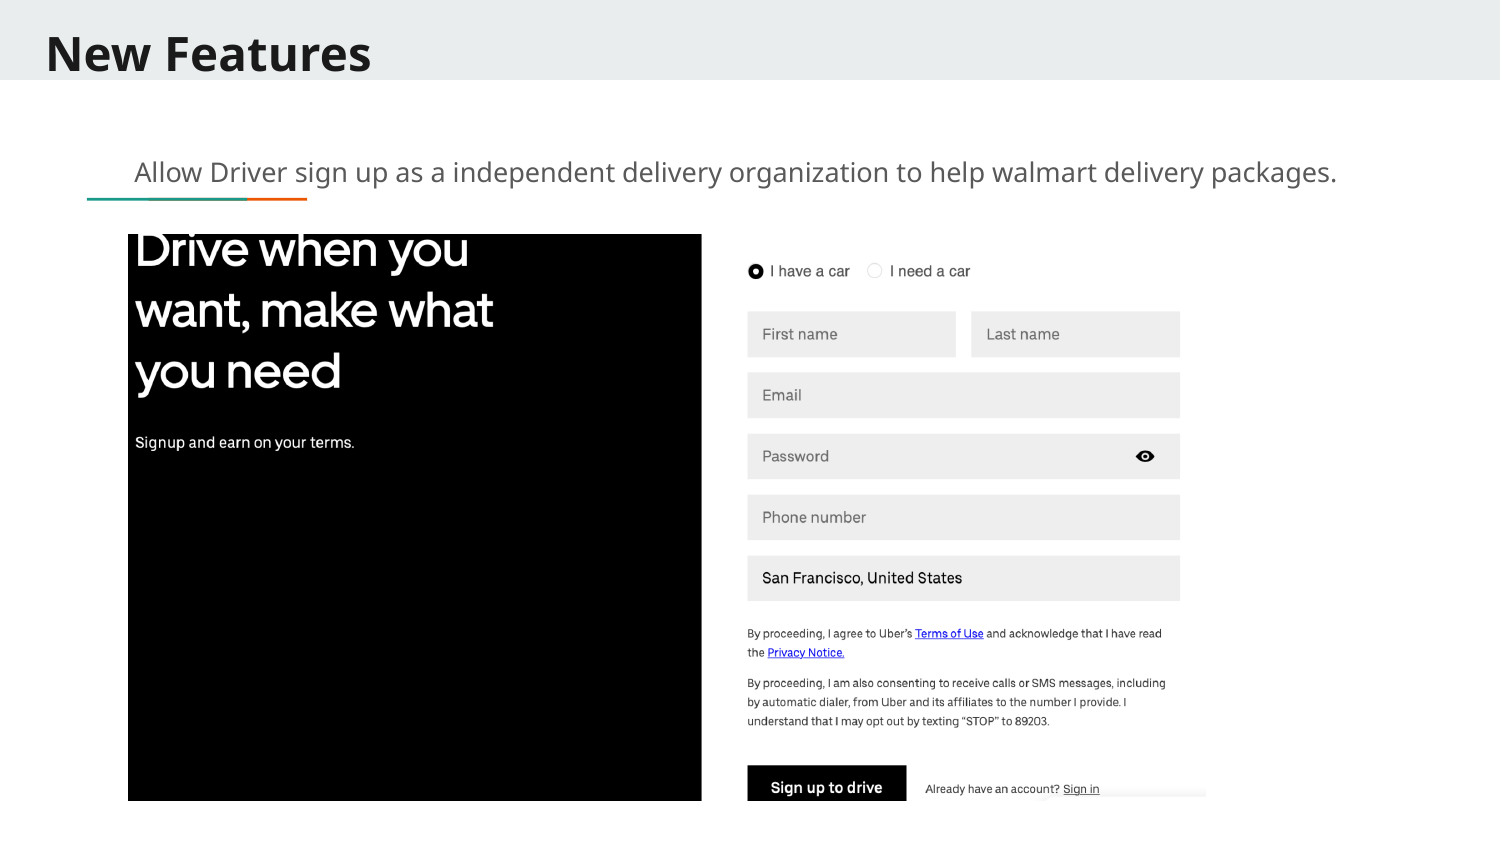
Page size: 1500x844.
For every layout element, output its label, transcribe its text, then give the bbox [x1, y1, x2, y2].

picture [128, 234, 1206, 802]
title New Features [29, 8, 1292, 97]
list Allow Driver sign up as a independent delivery organization to help walmart delivery packages. [119, 135, 1381, 507]
